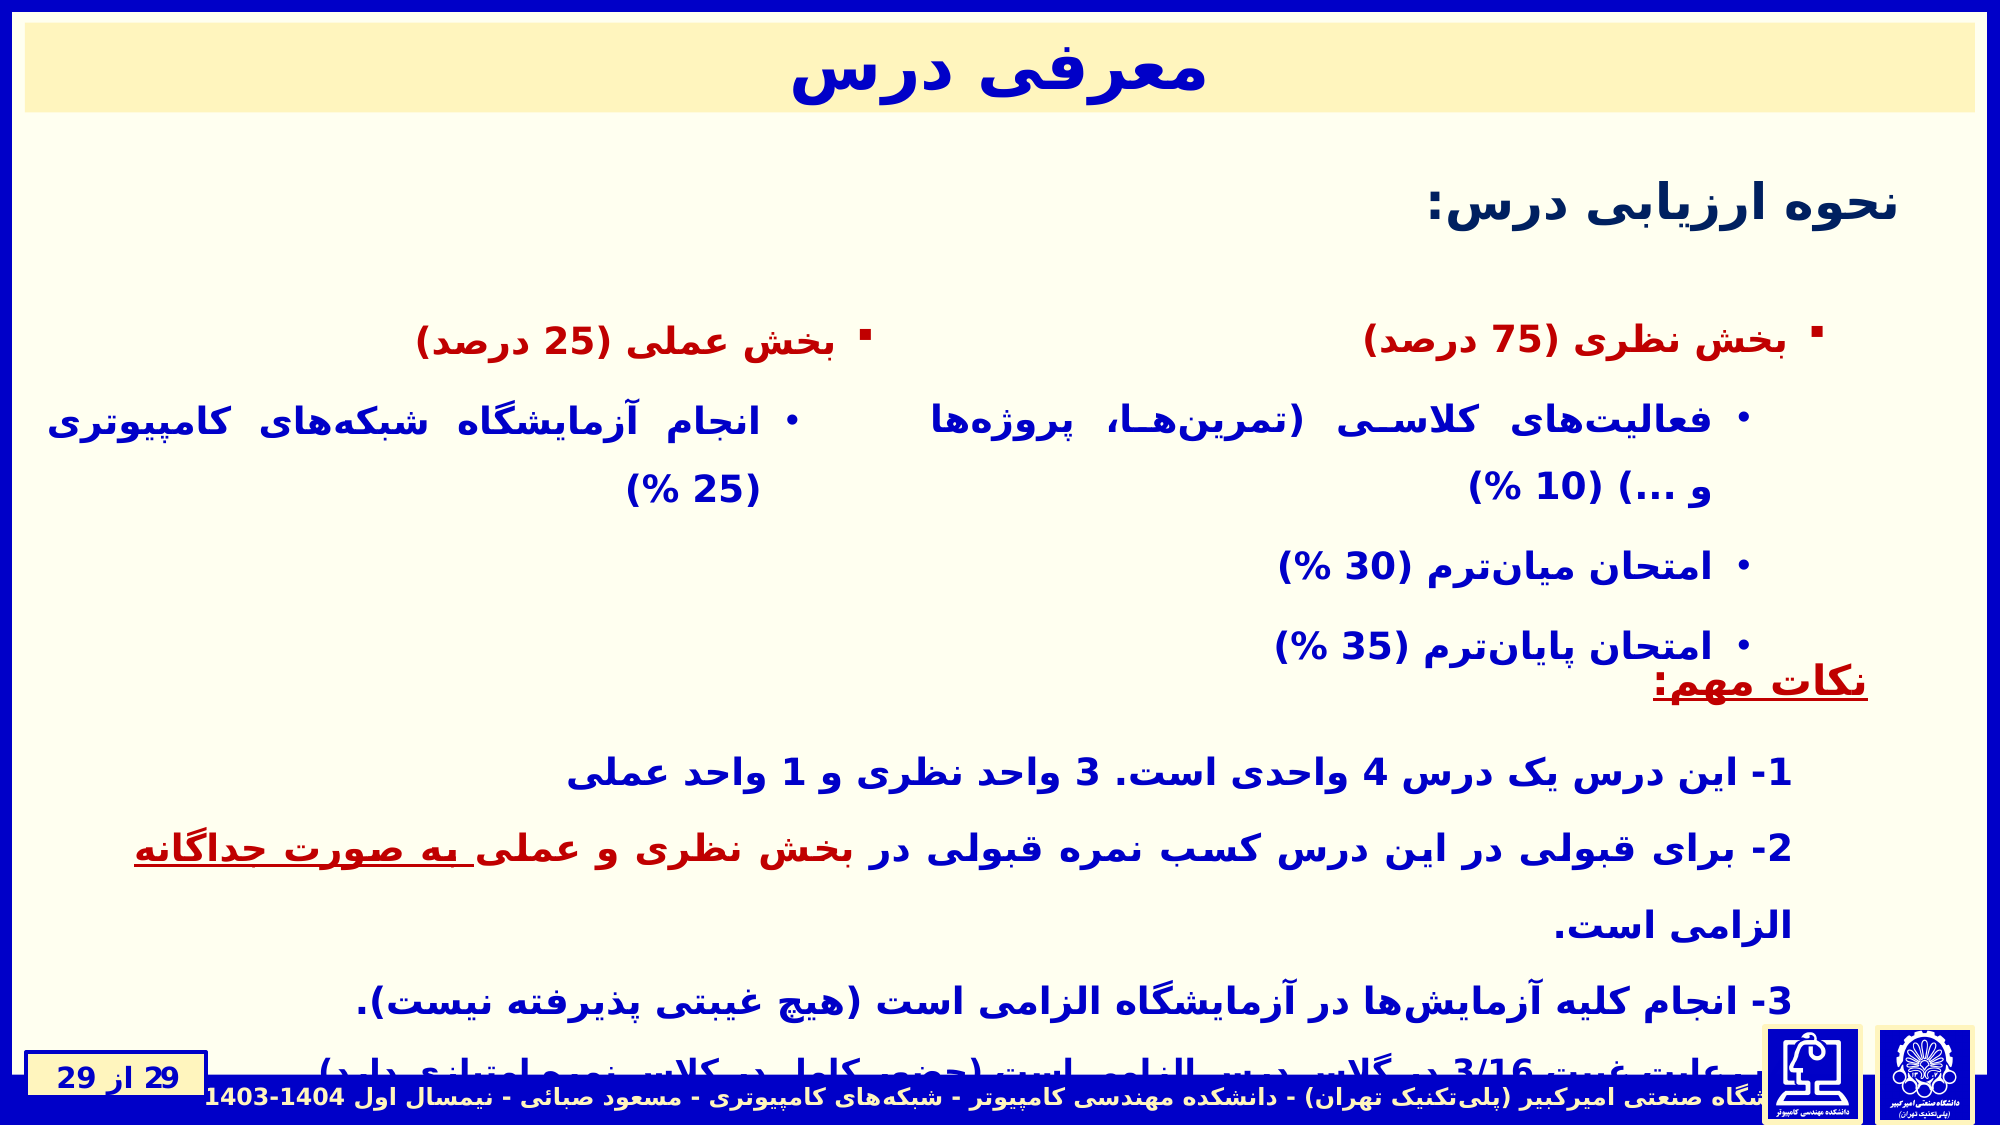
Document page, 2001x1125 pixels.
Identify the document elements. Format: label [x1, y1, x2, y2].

text_box [0, 0, 2000, 1125]
